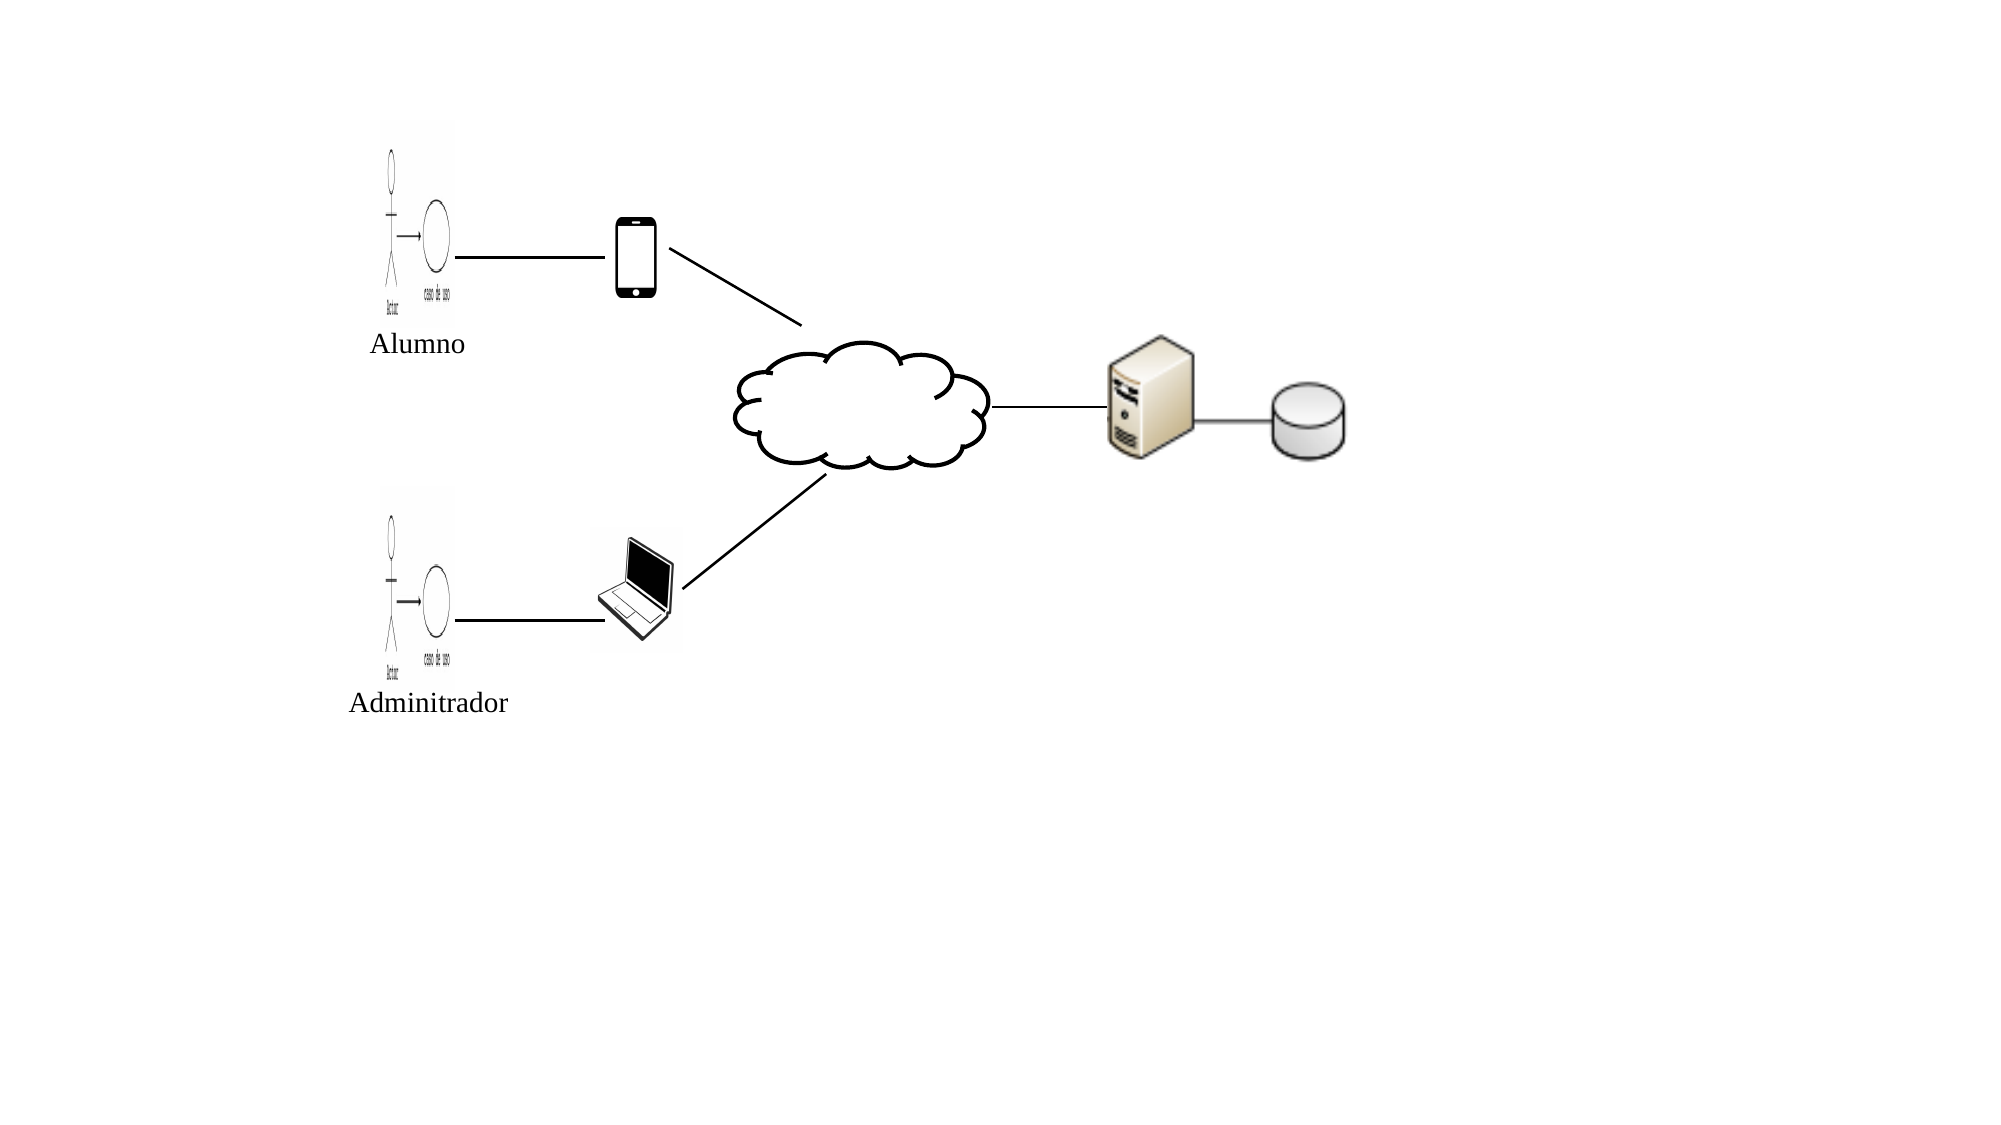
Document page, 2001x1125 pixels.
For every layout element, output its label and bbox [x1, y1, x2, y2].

text_box [333, 120, 1369, 727]
